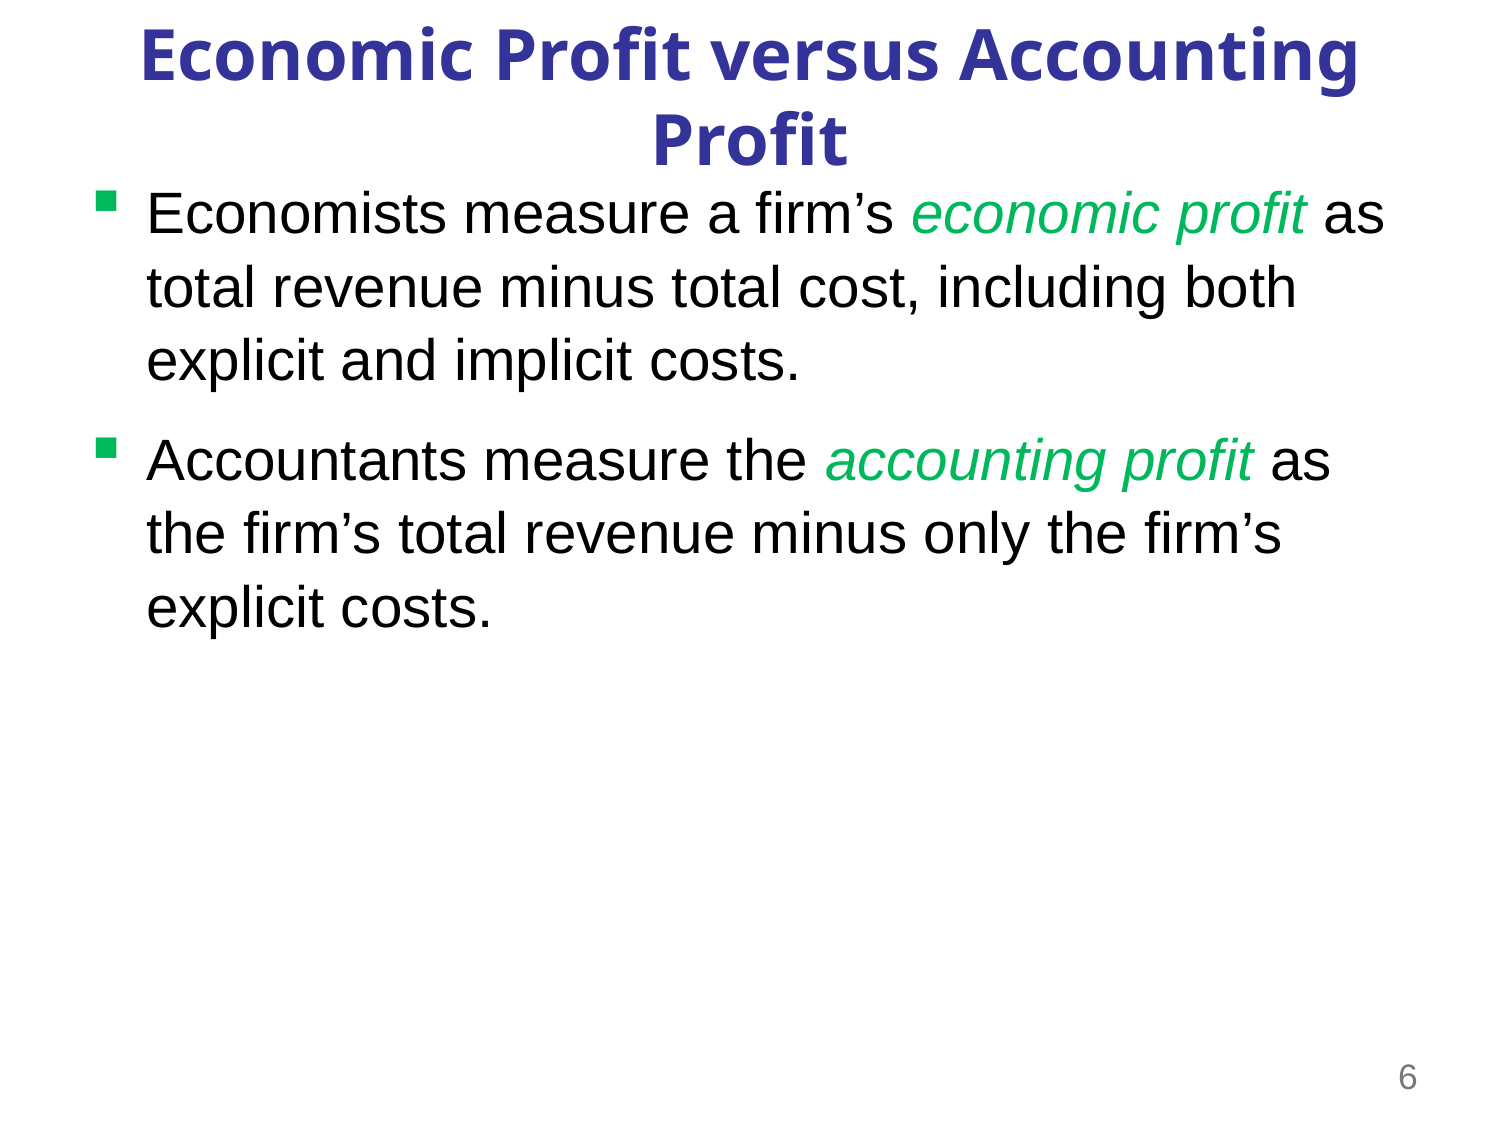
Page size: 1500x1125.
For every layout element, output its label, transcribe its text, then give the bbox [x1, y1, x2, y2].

list Economists measure a firm’s economic profit as total revenue minus total cost, including both explicit and implicit costs. Accountants measure the accounting profit as the firm’s total revenue minus only the firm’s explicit costs. [75, 164, 1425, 1005]
title Economic Profit versus Accounting Profit [75, 41, 1425, 148]
